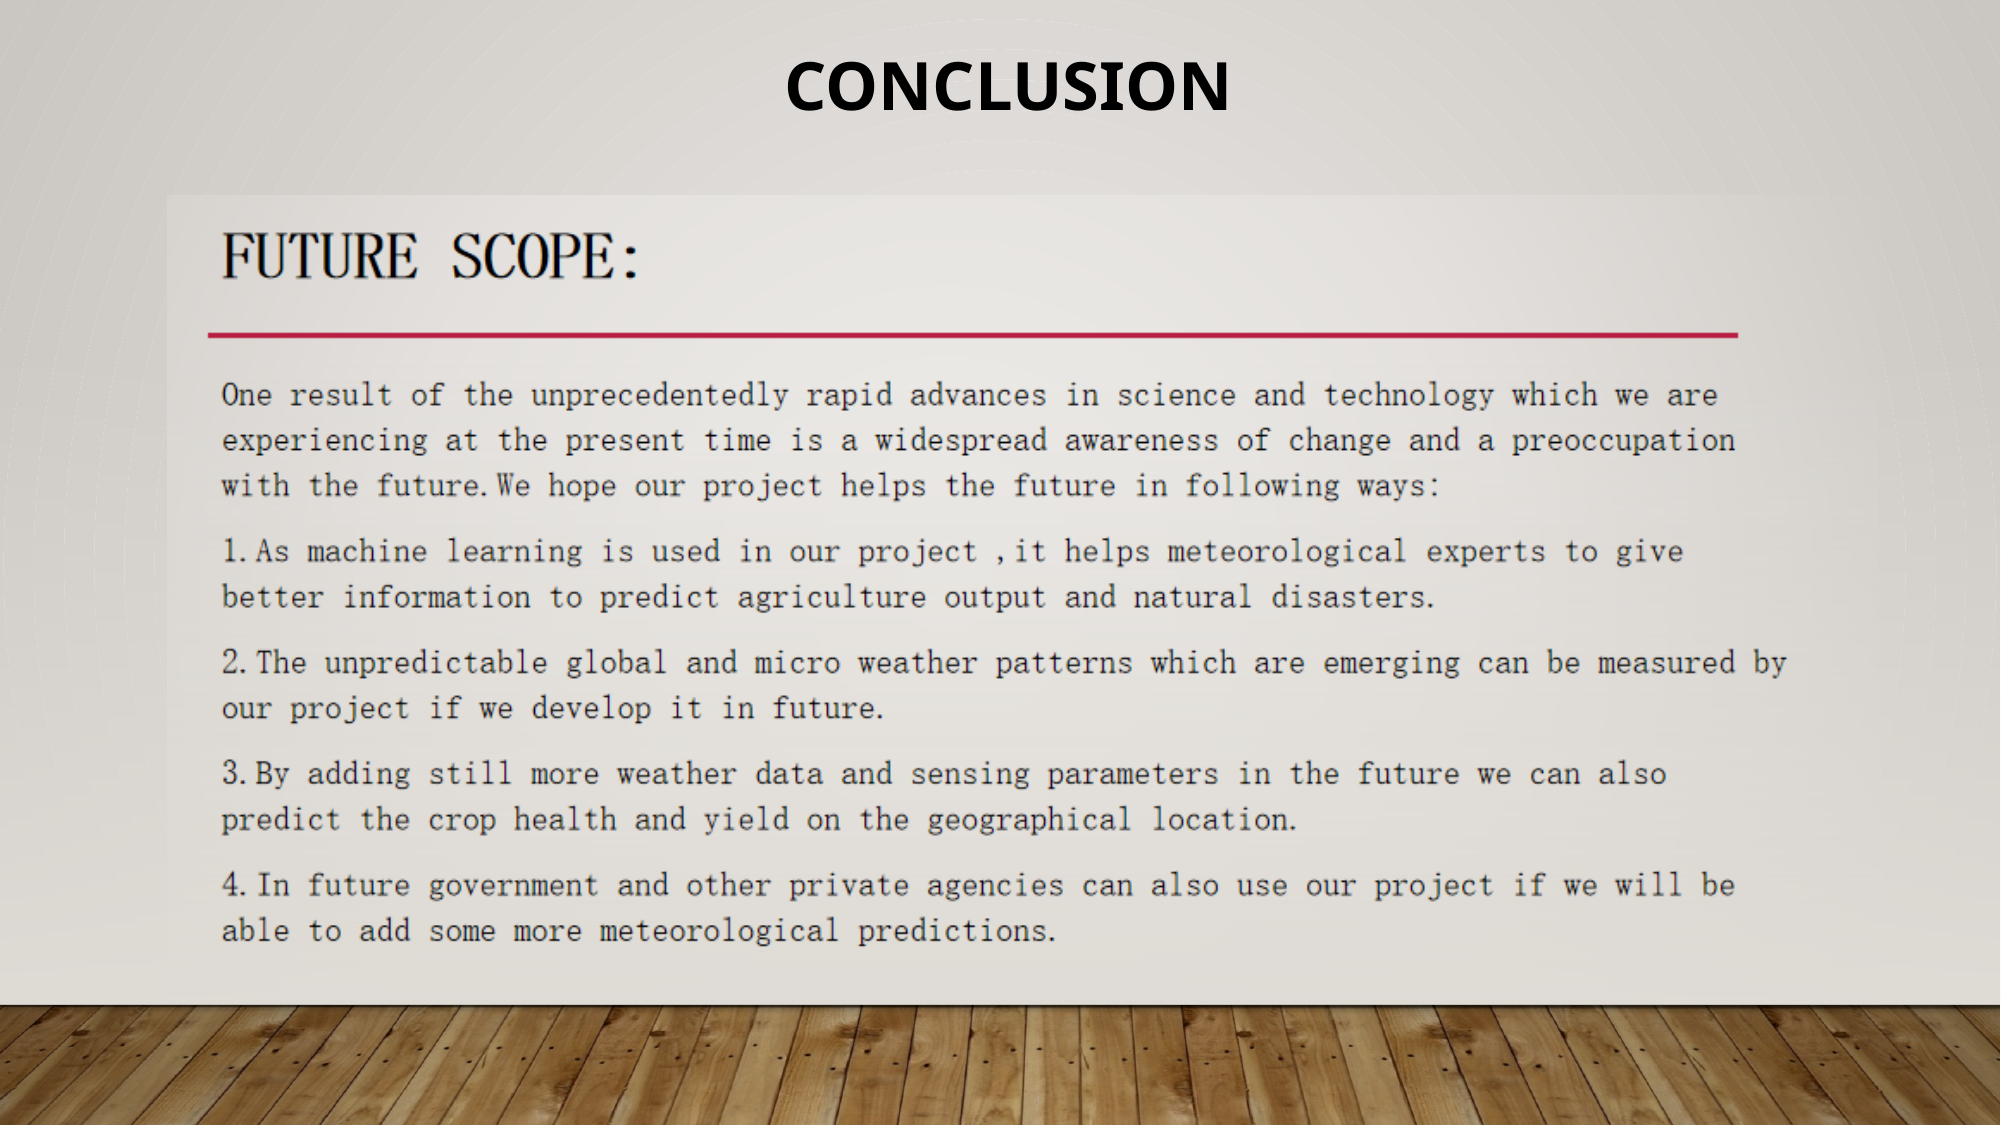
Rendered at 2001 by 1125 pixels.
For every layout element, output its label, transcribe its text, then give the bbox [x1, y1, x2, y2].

picture [167, 194, 1878, 1001]
text_box CONCLUSION [562, 36, 1612, 132]
picture [0, 1005, 2000, 1125]
